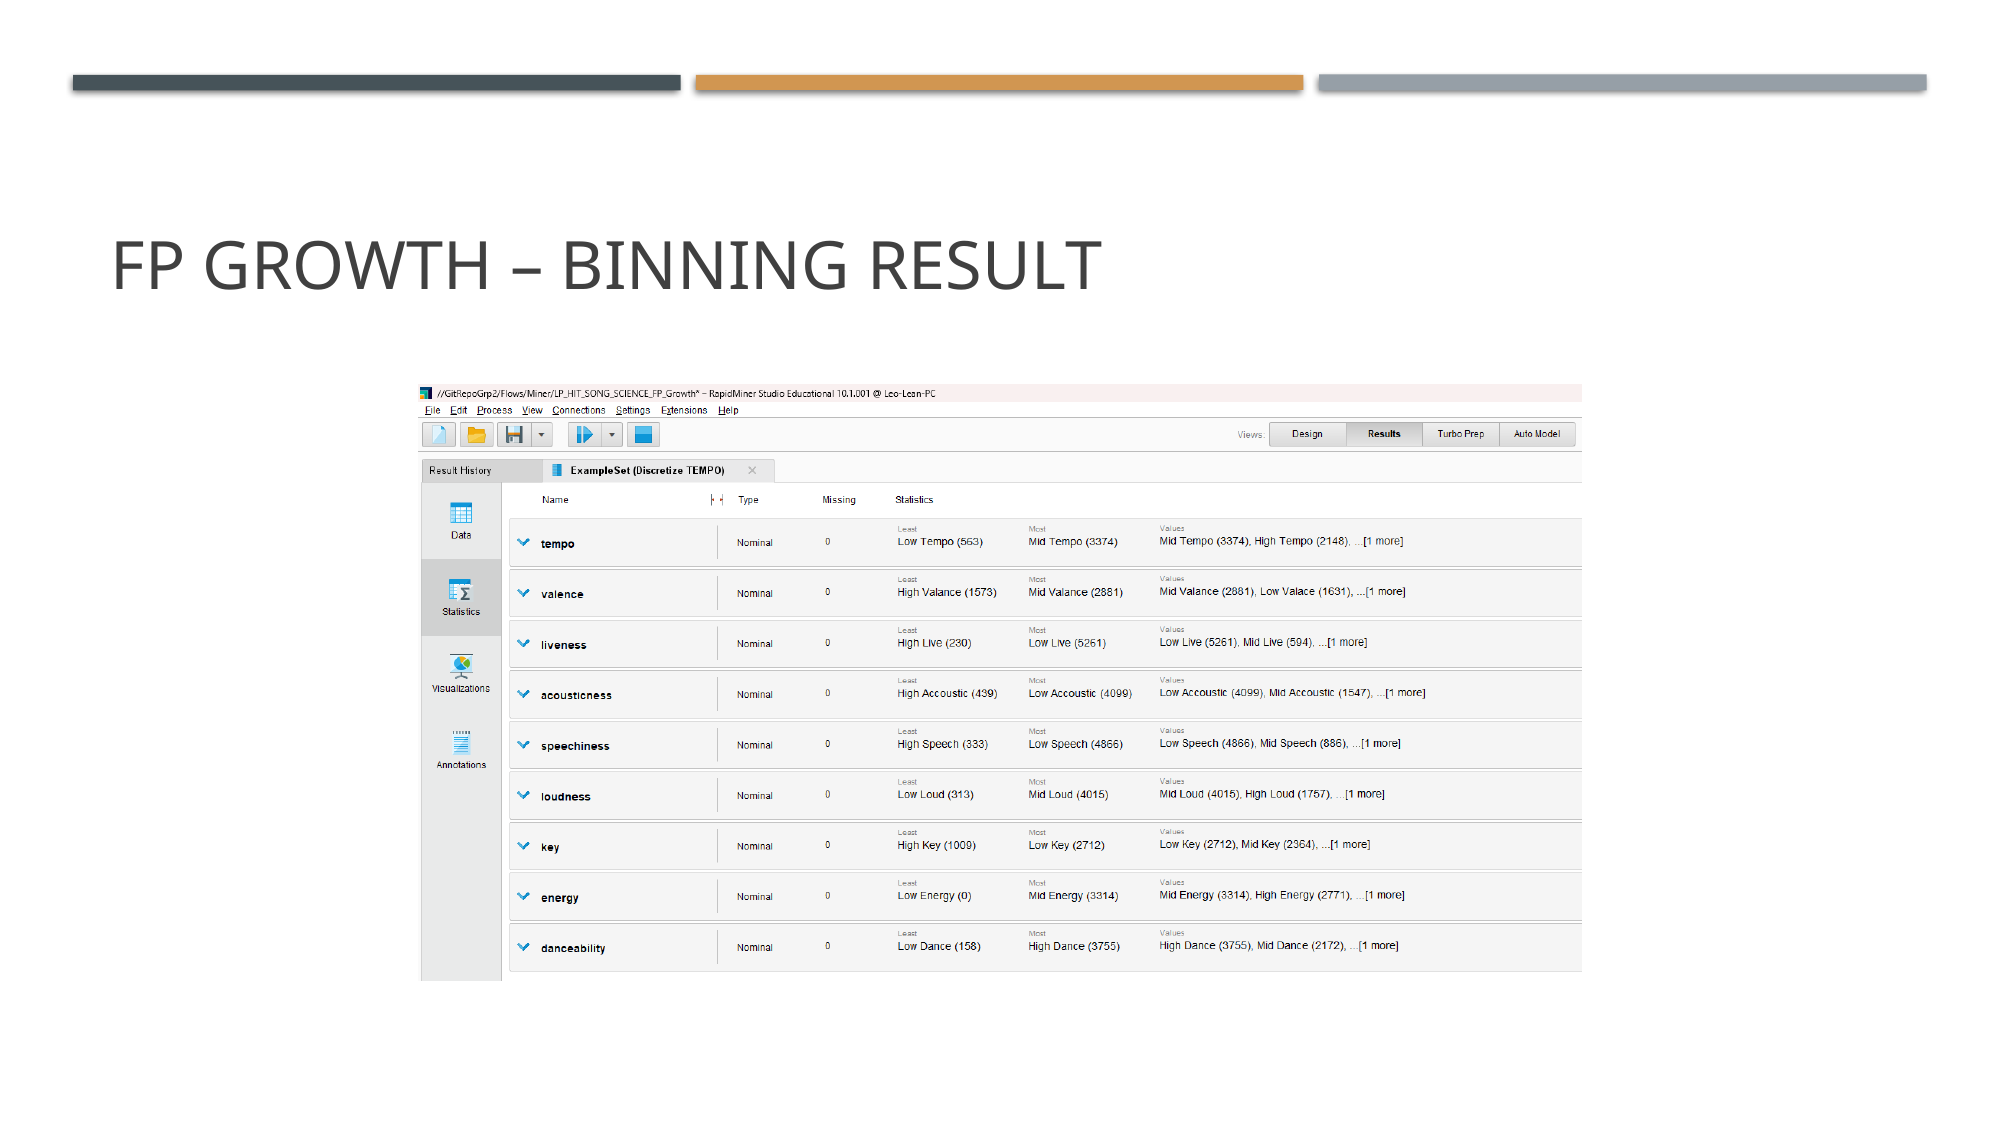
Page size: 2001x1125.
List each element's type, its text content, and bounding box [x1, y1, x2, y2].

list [417, 383, 1583, 981]
title FP Growth – Binning Result [95, 115, 1905, 311]
